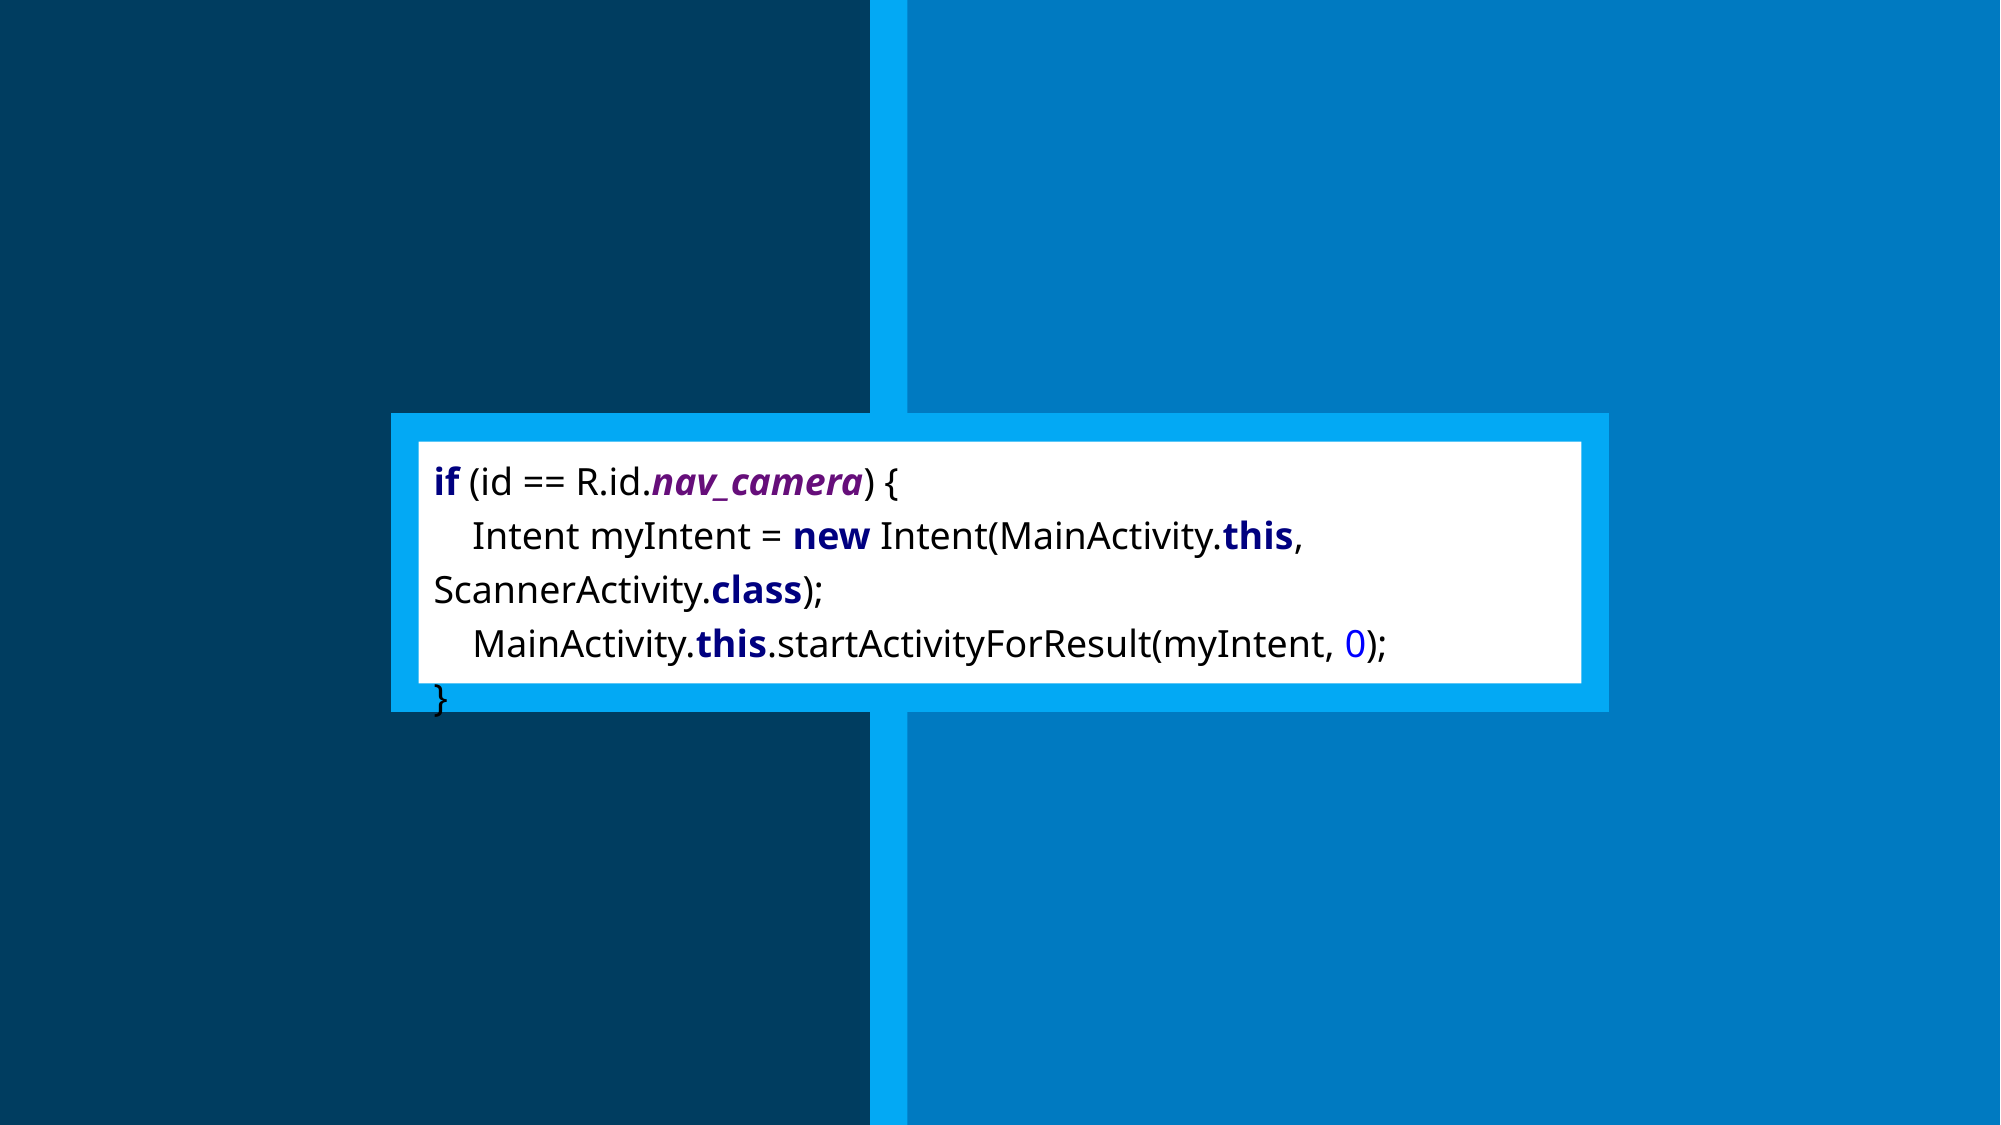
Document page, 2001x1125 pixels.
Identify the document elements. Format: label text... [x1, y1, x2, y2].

text_box if (id == R.id.nav_camera) { Intent myIntent = new Intent(MainActivity.this, ScannerActivity.class); MainActivity.this.startActivityForResult(myIntent, 0); } [418, 441, 1582, 684]
text_box [410, 432, 1590, 693]
